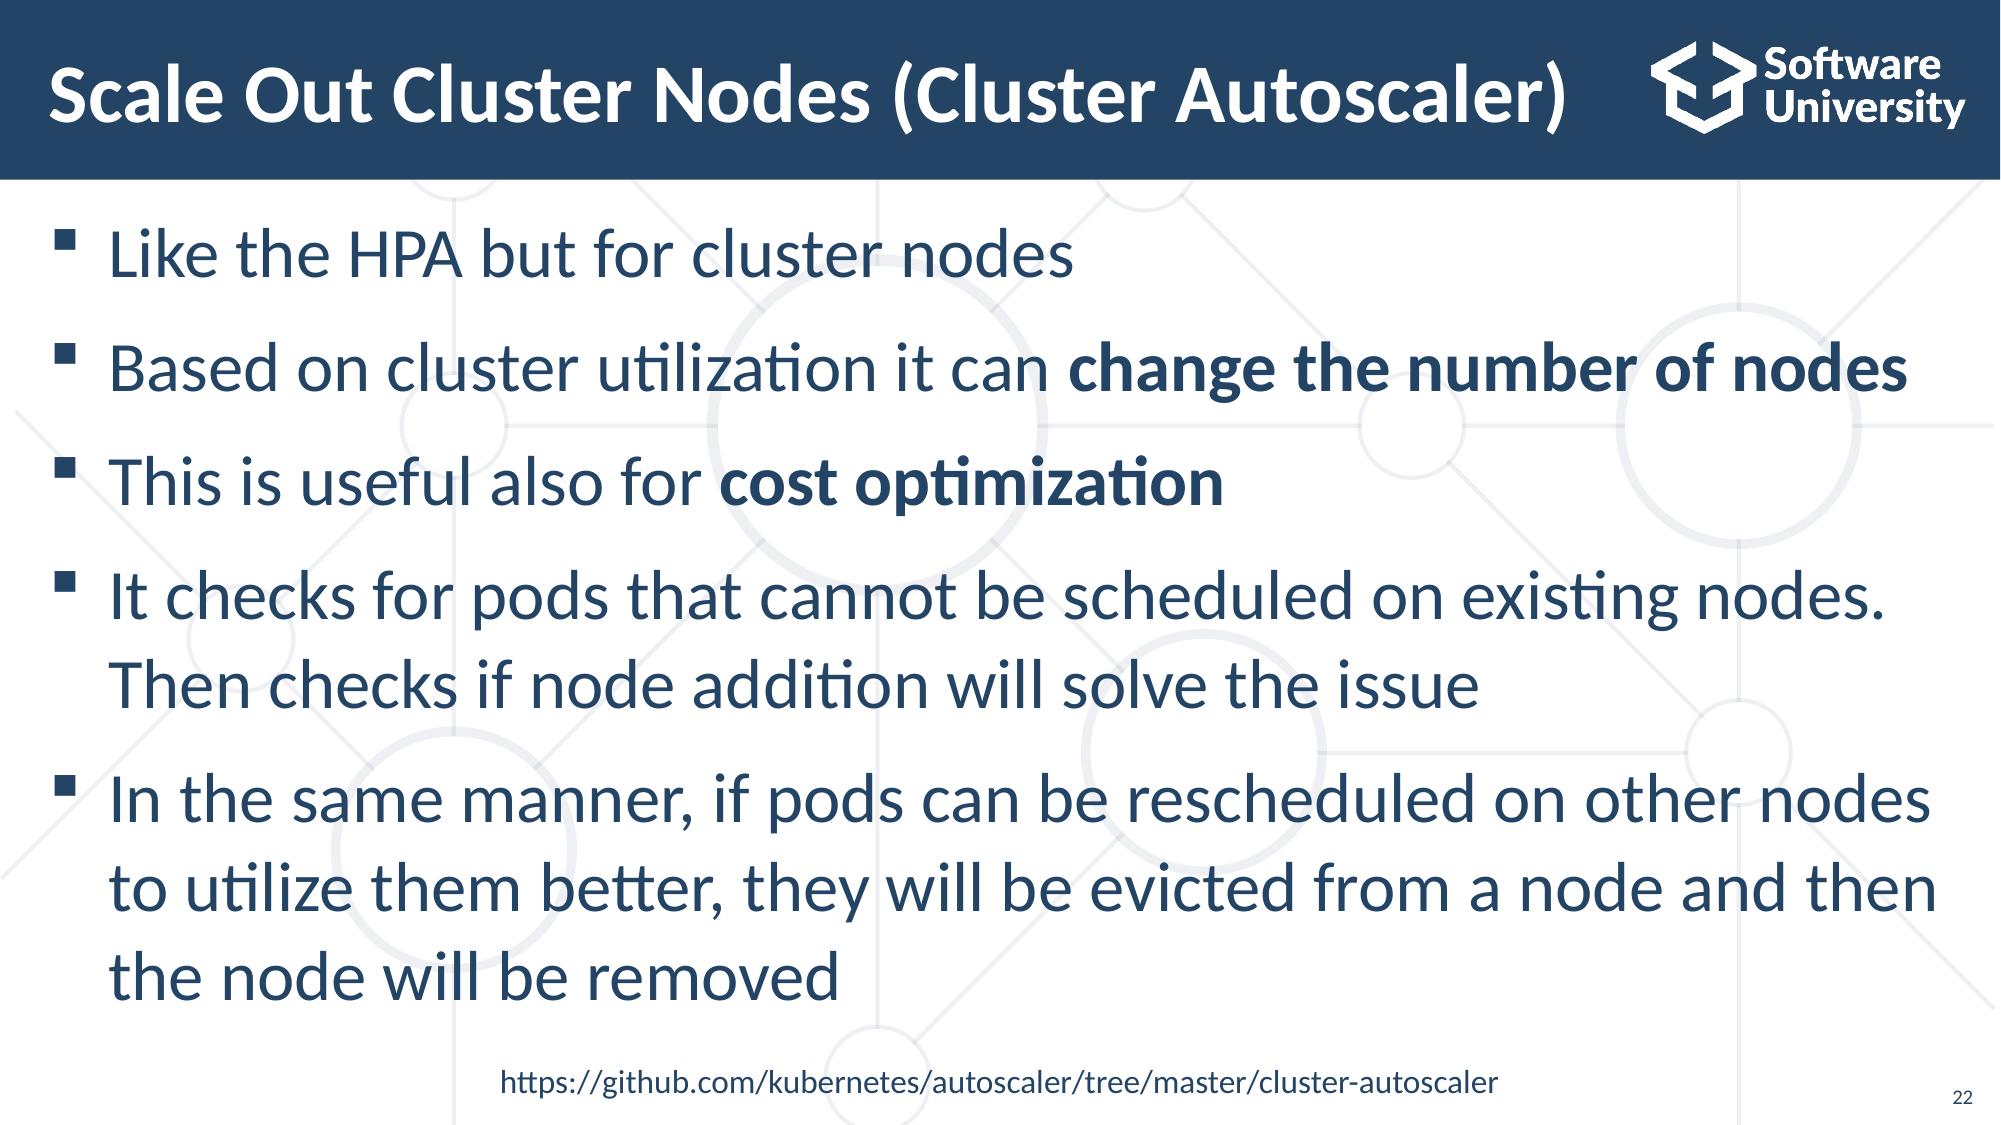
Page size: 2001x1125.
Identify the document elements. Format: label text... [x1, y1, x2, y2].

list Like the HPA but for cluster nodes Based on cluster utilization it can change the number of nodes This is useful also for cost optimization It checks for pods that cannot be scheduled on existing nodes. Then checks if node addition will solve the issue In the same manner, if pods can be rescheduled on other nodes to utilize them better, they will be evicted from a node and then the node will be removed [31, 196, 1970, 1104]
slide_number 22 [1927, 1067, 1989, 1117]
title Scale Out Cluster Nodes (Cluster Autoscaler) [31, 16, 1625, 162]
picture [1651, 41, 1966, 134]
text_box https://github.com/kubernetes/autoscaler/tree/master/cluster-autoscaler [132, 1038, 1868, 1118]
